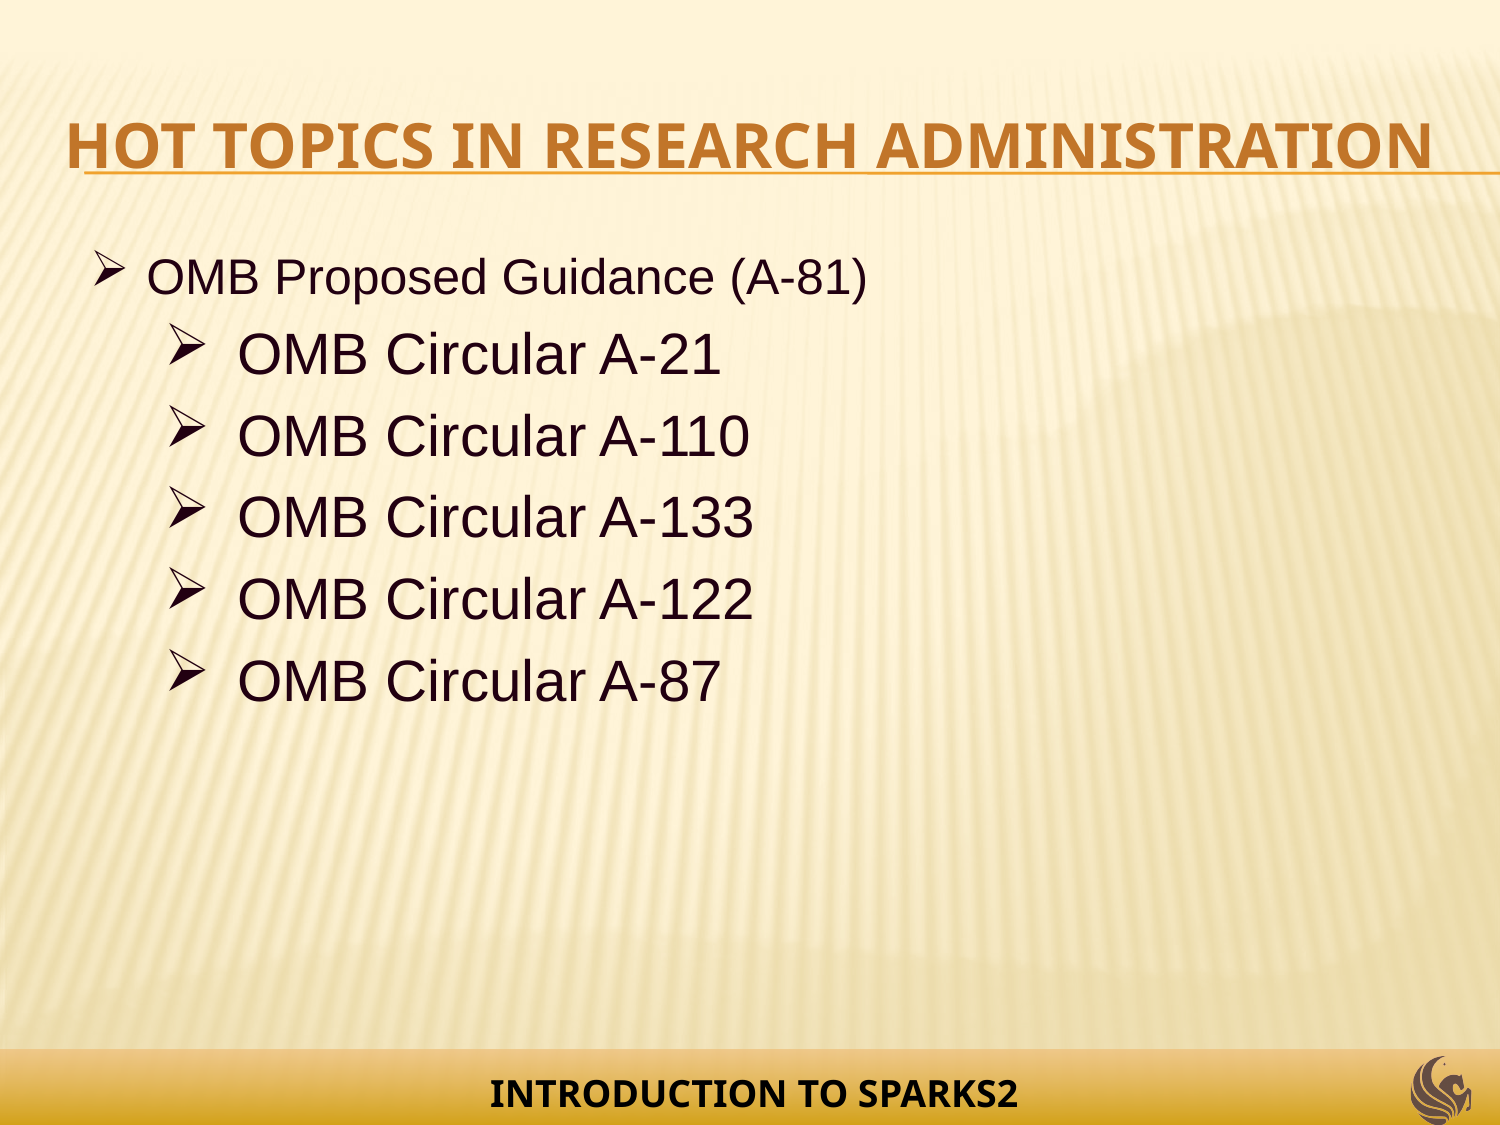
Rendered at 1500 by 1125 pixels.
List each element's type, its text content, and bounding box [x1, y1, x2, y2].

title Hot Topics in Research Administration [50, 75, 1475, 213]
text_box INTRODUCTION TO SPARKS2 [23, 1062, 1486, 1123]
text_box OMB Proposed Guidance (A-81) OMB Circular A-21 OMB Circular A-110 OMB Circular A-133 OMB Circular A-122 OMB Circular A-87 [75, 237, 1379, 975]
